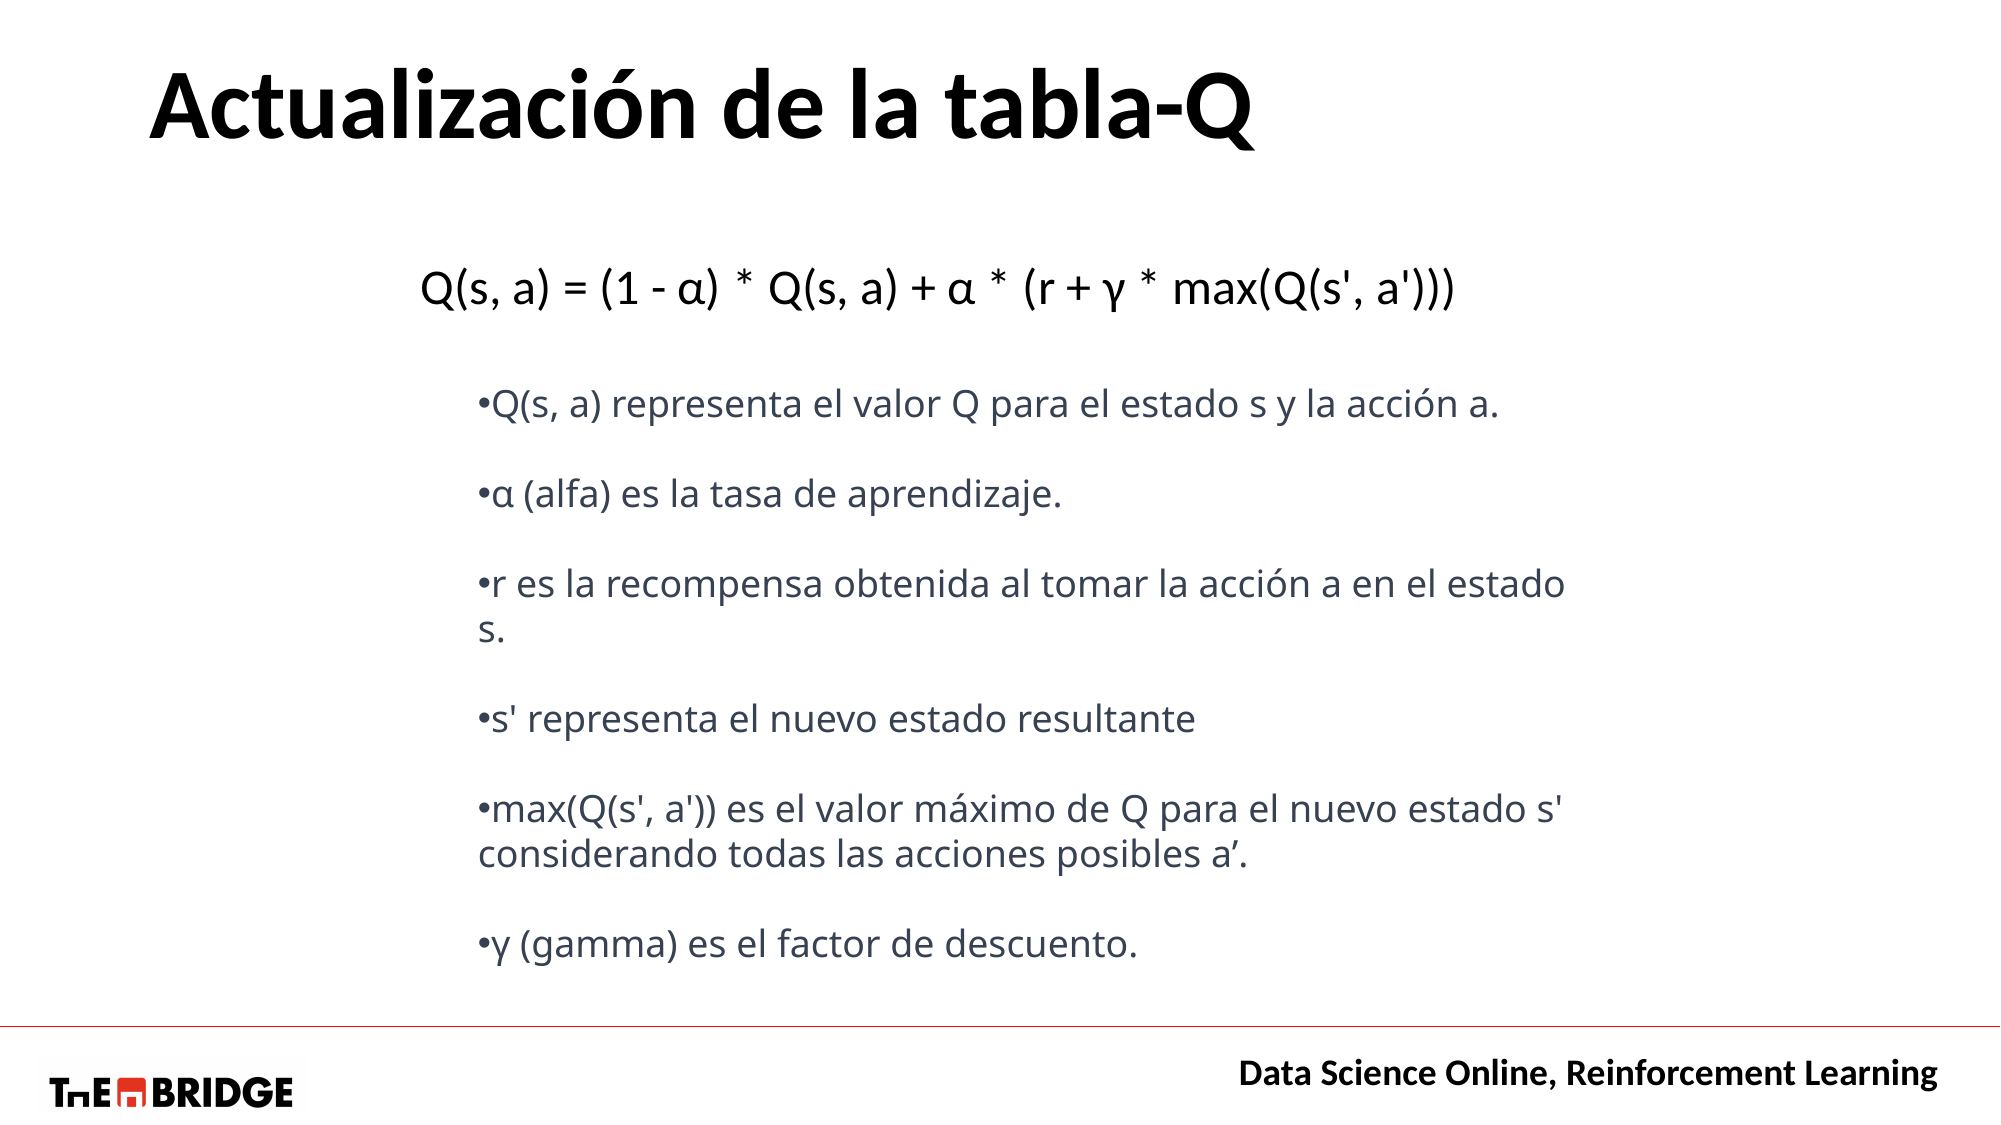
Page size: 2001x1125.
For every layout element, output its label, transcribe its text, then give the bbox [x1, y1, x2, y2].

text_box Q(s, a) representa el valor Q para el estado s y la acción a. α (alfa) es la tasa de aprendizaje. r es la recompensa obtenida al tomar la acción a en el estado s. s' representa el nuevo estado resultante max(Q(s', a')) es el valor máximo de Q para el nuevo estado s' considerando todas las acciones posibles a’. γ (gamma) es el factor de descuento. [463, 372, 1596, 1018]
text_box Q(s, a) = (1 - α) * Q(s, a) + α * (r + γ * max(Q(s', a'))) [339, 247, 1540, 322]
picture [36, 1056, 307, 1111]
text_box Actualización de la tabla-Q [134, 31, 2000, 166]
text_box Data Science Online, Reinforcement Learning [903, 1040, 1954, 1100]
